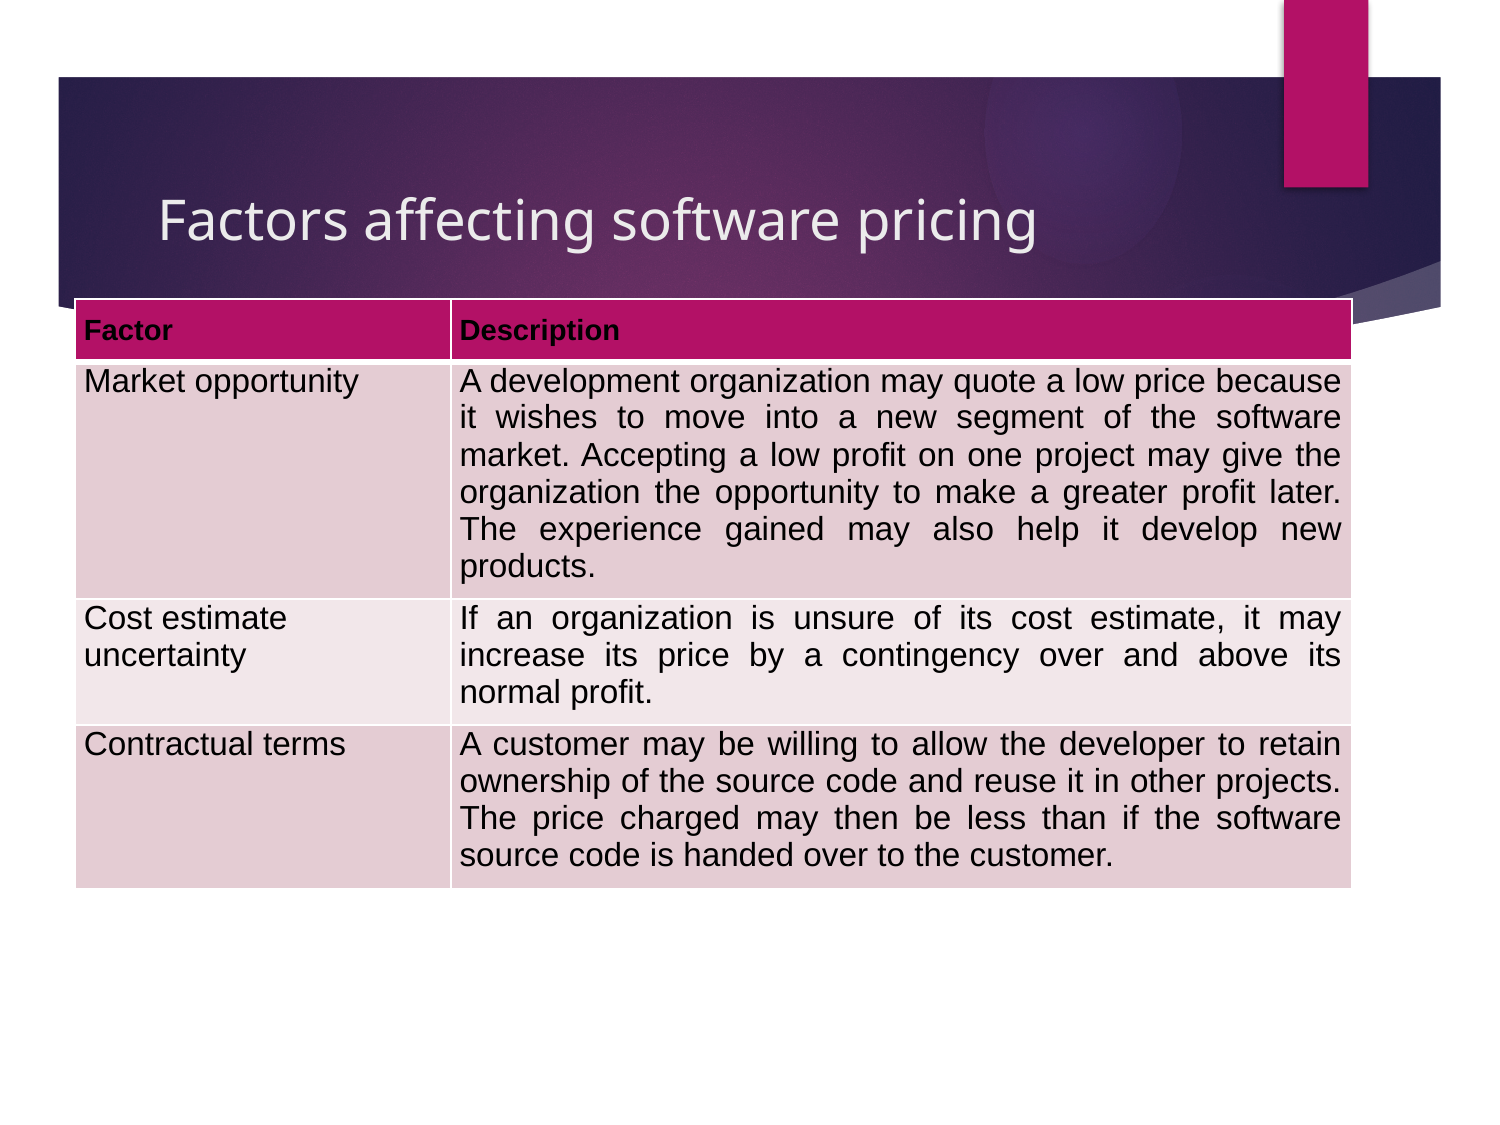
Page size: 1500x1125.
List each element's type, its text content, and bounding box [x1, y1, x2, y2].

table_cell Contractual terms [76, 726, 450, 888]
table_cell Market opportunity [76, 365, 450, 598]
title Factors affecting software pricing [142, 159, 1220, 276]
table_cell A customer may be willing to allow the developer to retain ownership of the source code and reuse it in other projects. The price charged may then be less than if the software source code is handed over to the customer. [452, 726, 1351, 888]
table_header Description [452, 300, 1351, 359]
table_cell If an organization is unsure of its cost estimate, it may increase its price by a contingency over and above its normal profit. [452, 600, 1351, 724]
table_cell A development organization may quote a low price because it wishes to move into a new segment of the software market. Accepting a low profit on one project may give the organization the opportunity to make a greater profit later. The experience gained may also help it develop new products. [452, 365, 1351, 598]
table_header Factor [76, 300, 450, 359]
table_cell Cost estimate uncertainty [76, 600, 450, 724]
